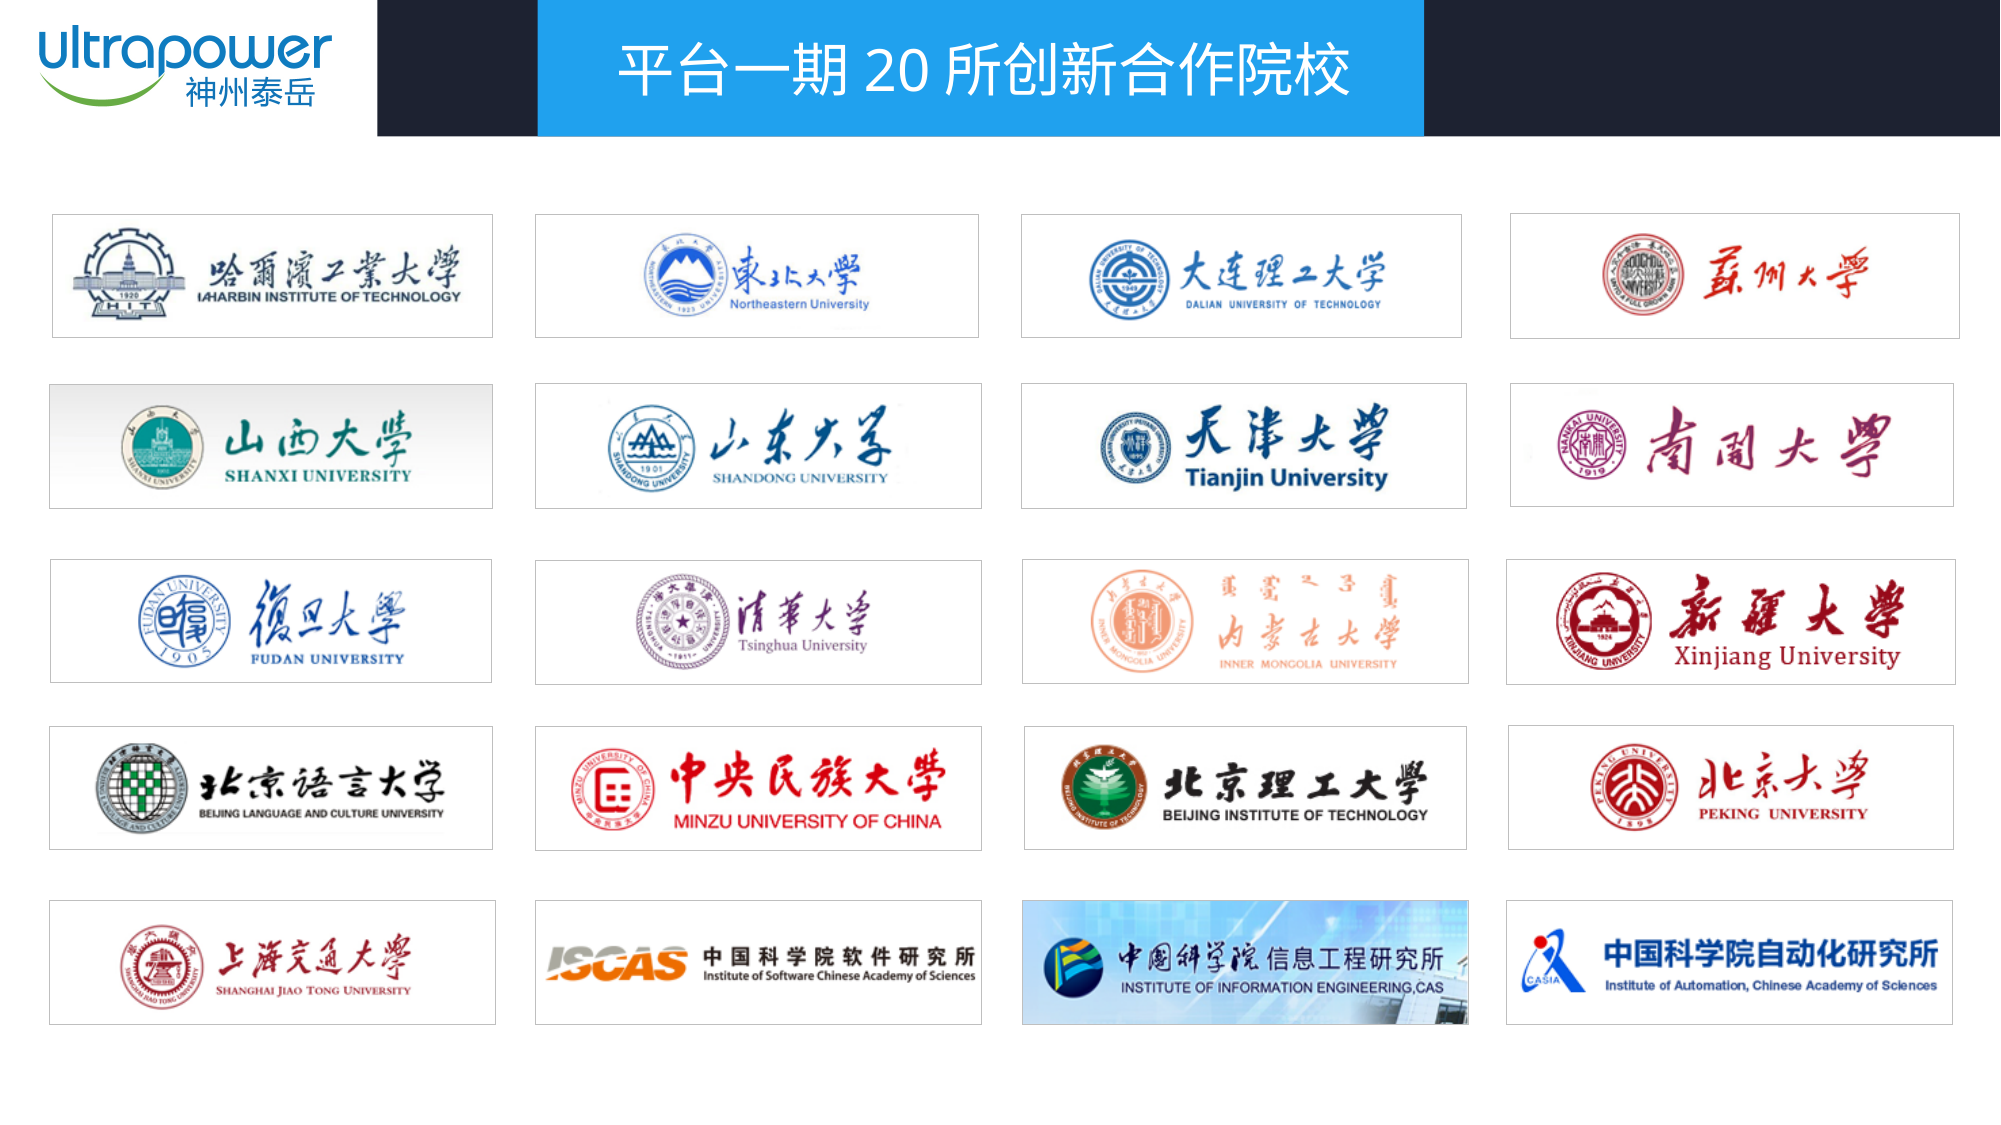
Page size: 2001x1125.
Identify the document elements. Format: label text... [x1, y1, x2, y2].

picture [49, 726, 493, 850]
picture [52, 214, 493, 338]
picture [1023, 726, 1467, 850]
picture [1506, 559, 1956, 685]
picture [1021, 214, 1462, 338]
picture [1510, 213, 1960, 339]
picture [50, 559, 492, 683]
picture [535, 214, 979, 338]
picture [1508, 725, 1954, 850]
picture [535, 560, 982, 685]
picture [39, 25, 332, 107]
picture [535, 726, 982, 851]
text_box 平台一期20所创新合作院校 [601, 25, 1454, 111]
picture [1021, 383, 1467, 509]
text_box [1425, 0, 2000, 137]
picture [535, 383, 982, 509]
picture [535, 900, 982, 1025]
picture [49, 384, 493, 509]
picture [49, 900, 496, 1025]
text_box [537, 0, 1425, 137]
picture [1506, 900, 1953, 1025]
picture [1022, 900, 1469, 1025]
picture [1022, 559, 1469, 685]
picture [1510, 383, 1954, 507]
text_box [376, 0, 537, 137]
